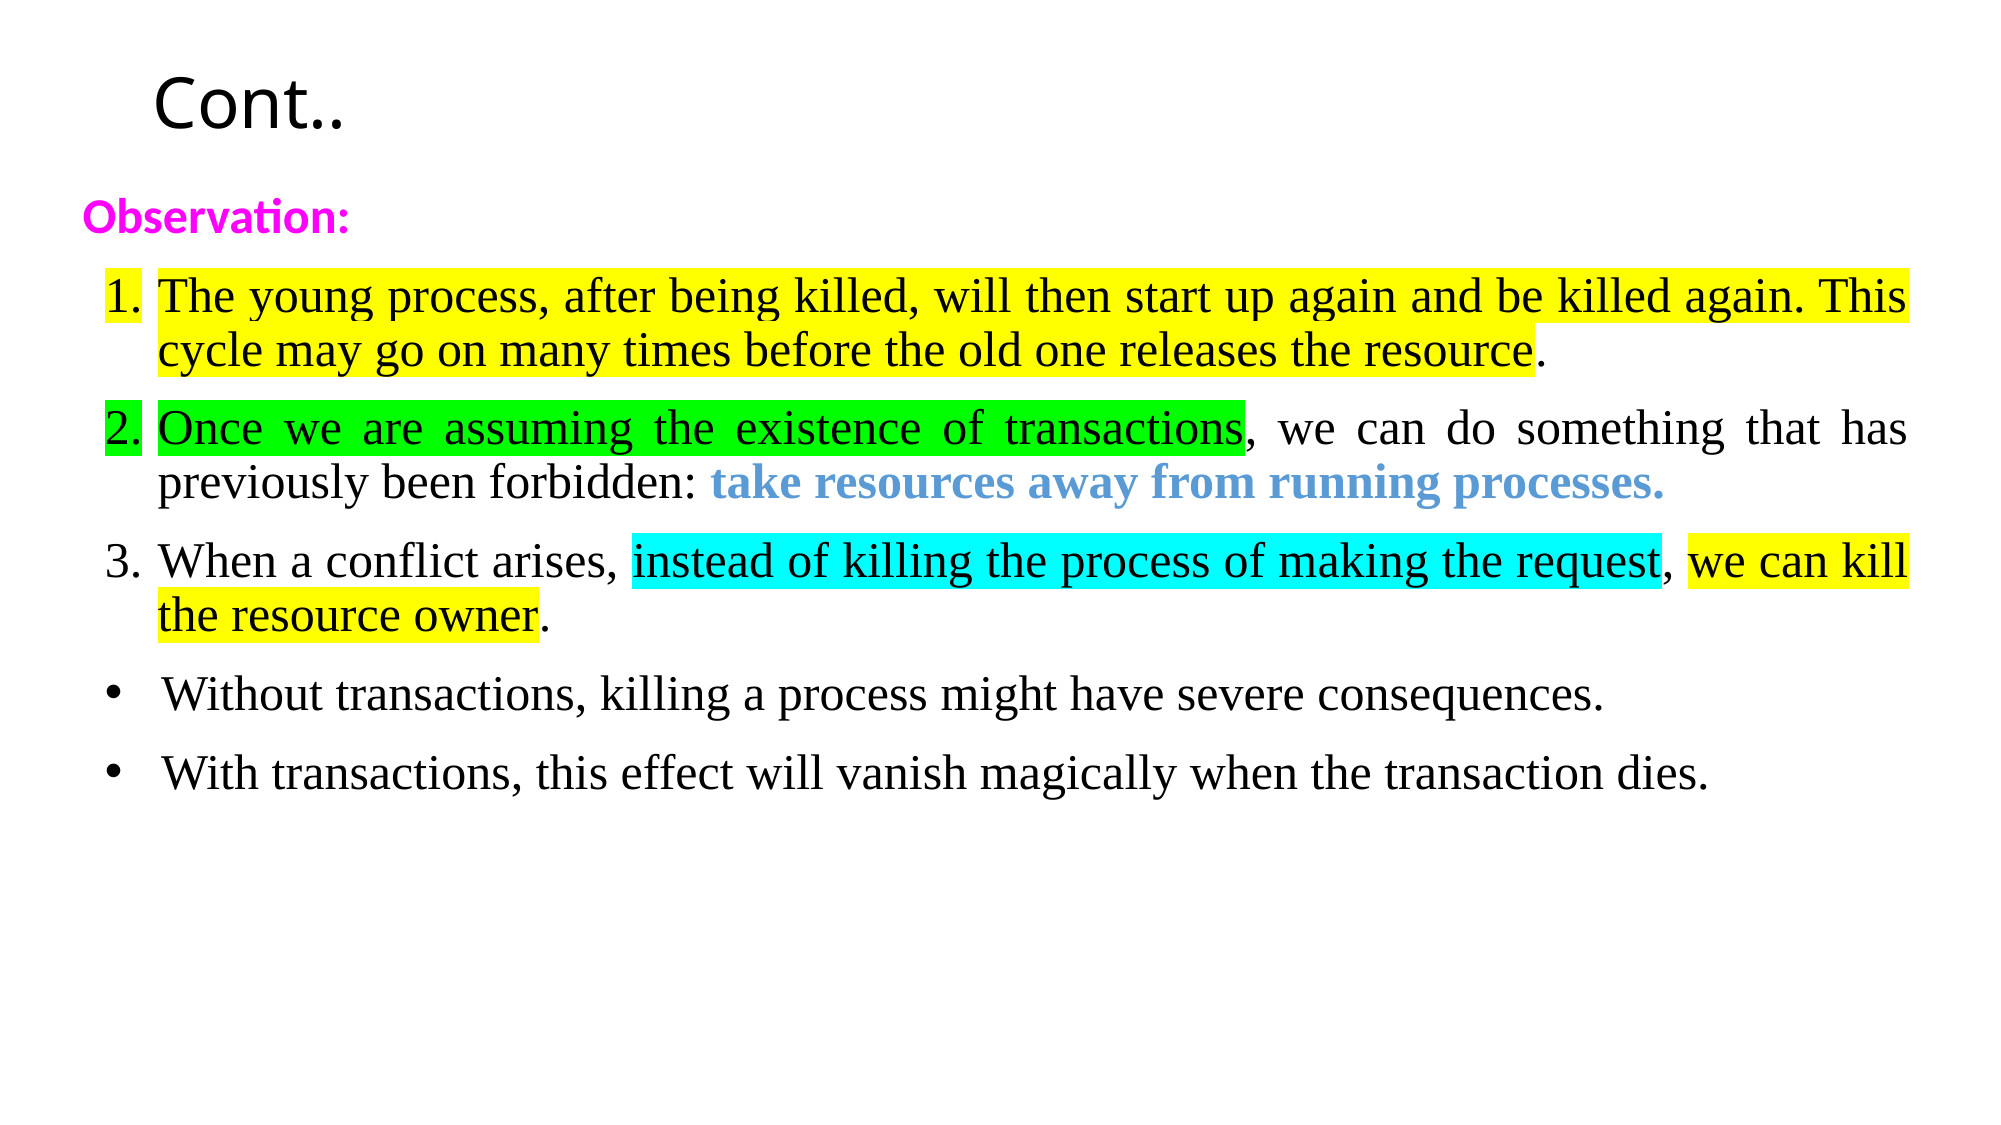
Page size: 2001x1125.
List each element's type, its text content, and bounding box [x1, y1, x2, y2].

title Cont.. [137, 59, 1863, 152]
list Observation: The young process, after being killed, will then start up again and be killed again. This cycle may go on many times before the old one releases the resource. Once we are assuming the existence of transactions, we can do something that has previously been forbidden: take resources away from running processes. When a conflict arises, instead of killing the process of making the request, we can kill the resource owner. Without transactions, killing a process might have severe consequences. With transactions, this effect will vanish magically when the transaction dies. [67, 182, 1924, 1052]
